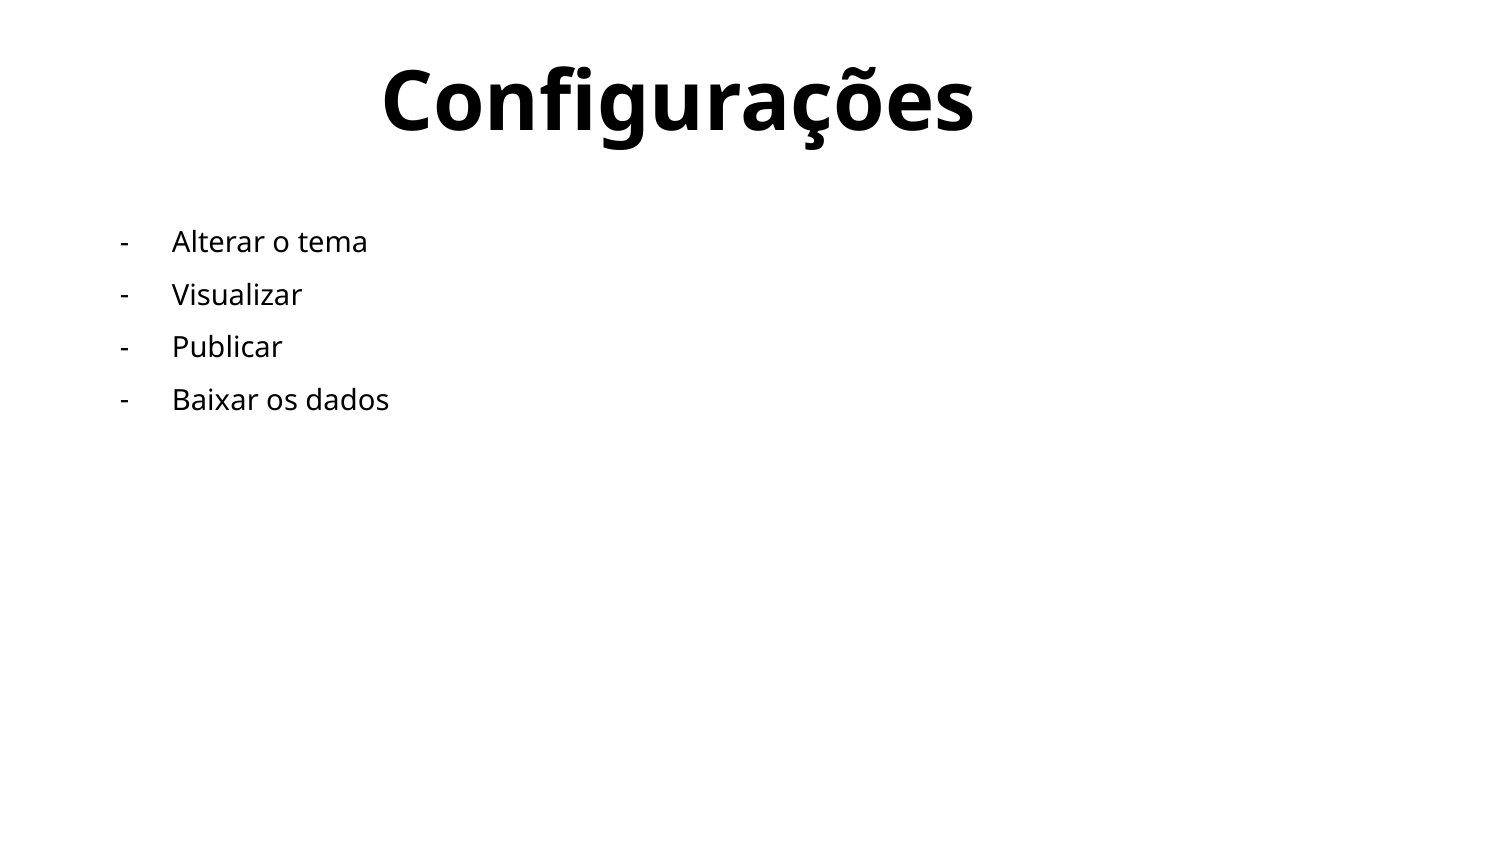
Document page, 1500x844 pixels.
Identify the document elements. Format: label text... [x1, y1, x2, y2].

text_box Configurações [365, 32, 1074, 169]
text_box Alterar o tema Visualizar Publicar Baixar os dados [81, 191, 1359, 783]
